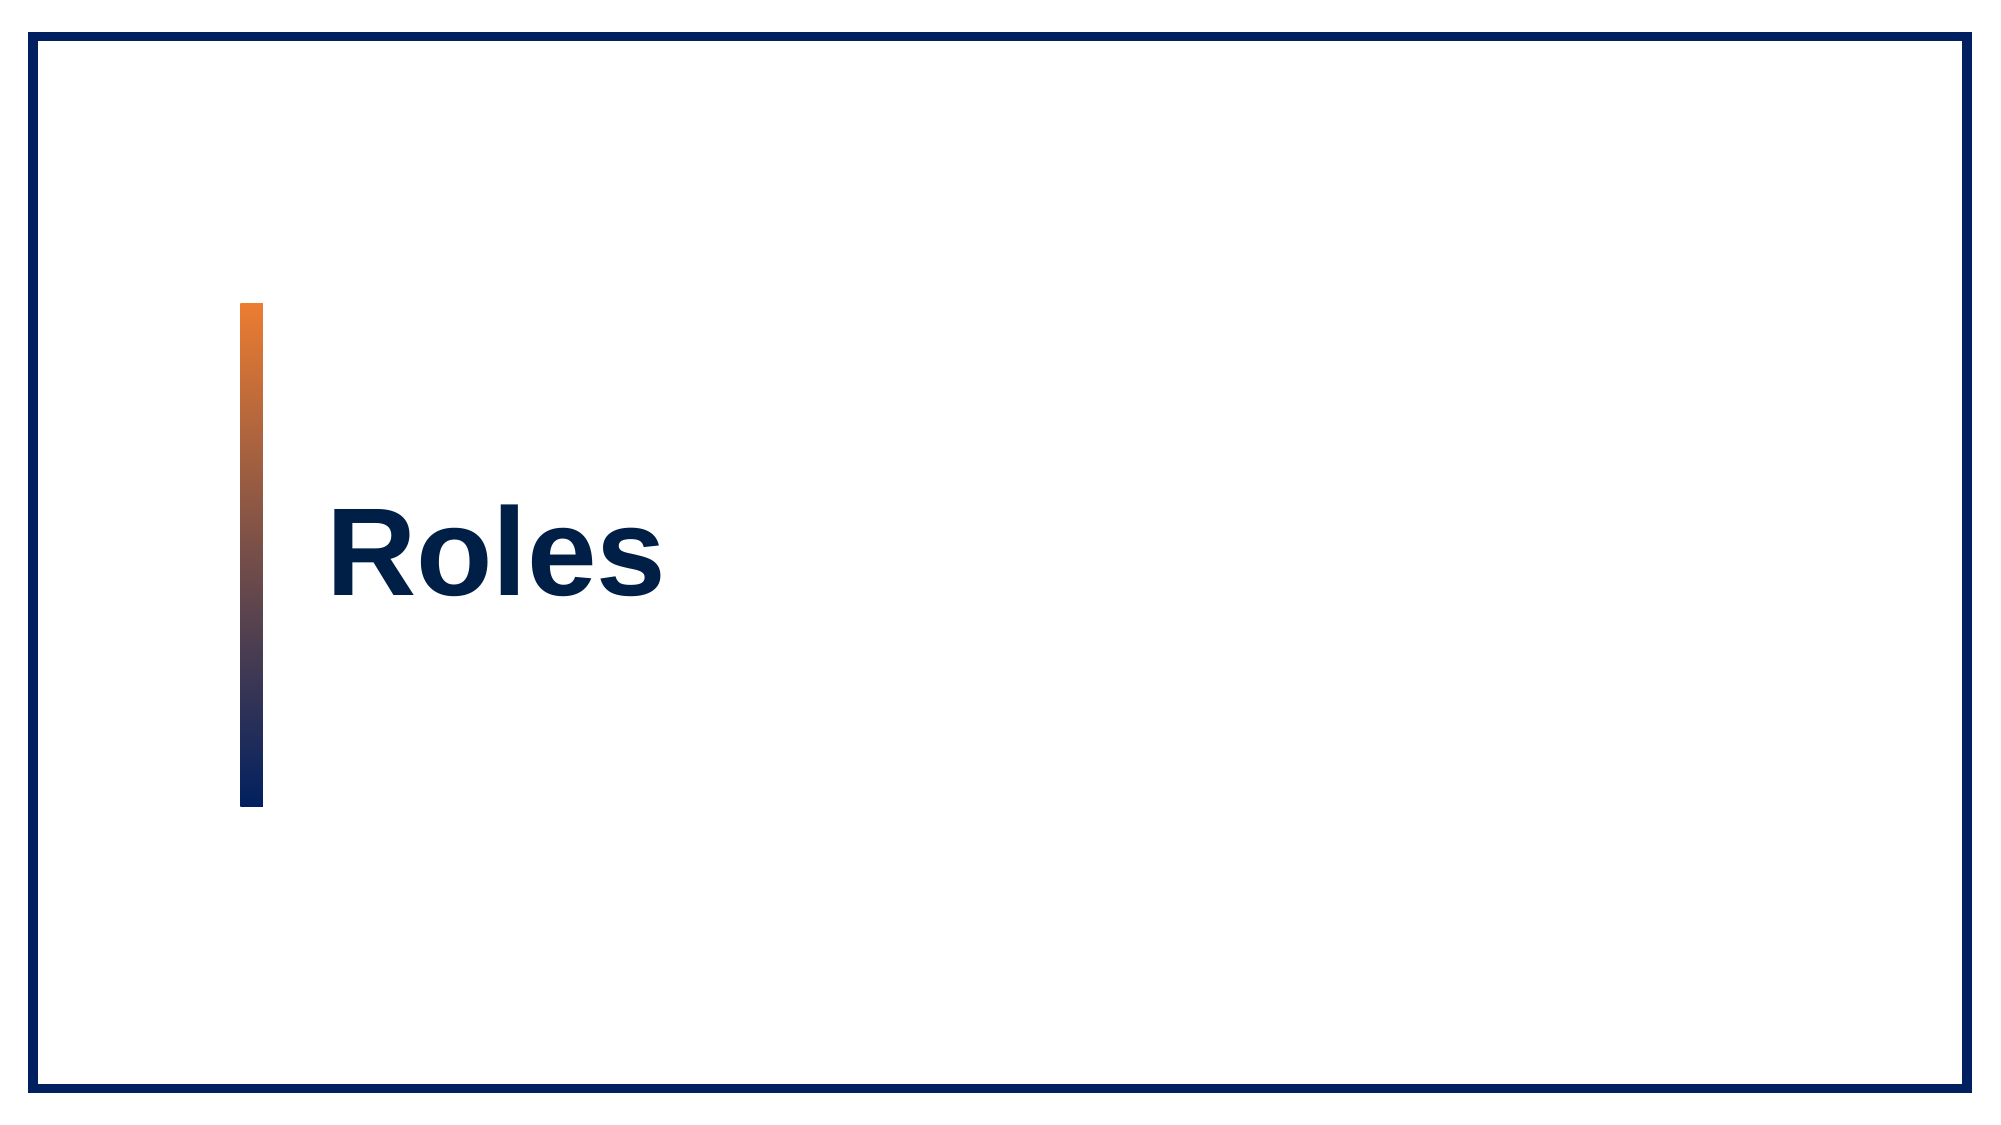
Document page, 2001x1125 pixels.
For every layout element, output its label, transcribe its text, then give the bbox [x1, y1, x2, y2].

text_box [240, 303, 263, 807]
text_box [32, 36, 1968, 1089]
title Roles [311, 359, 1735, 752]
